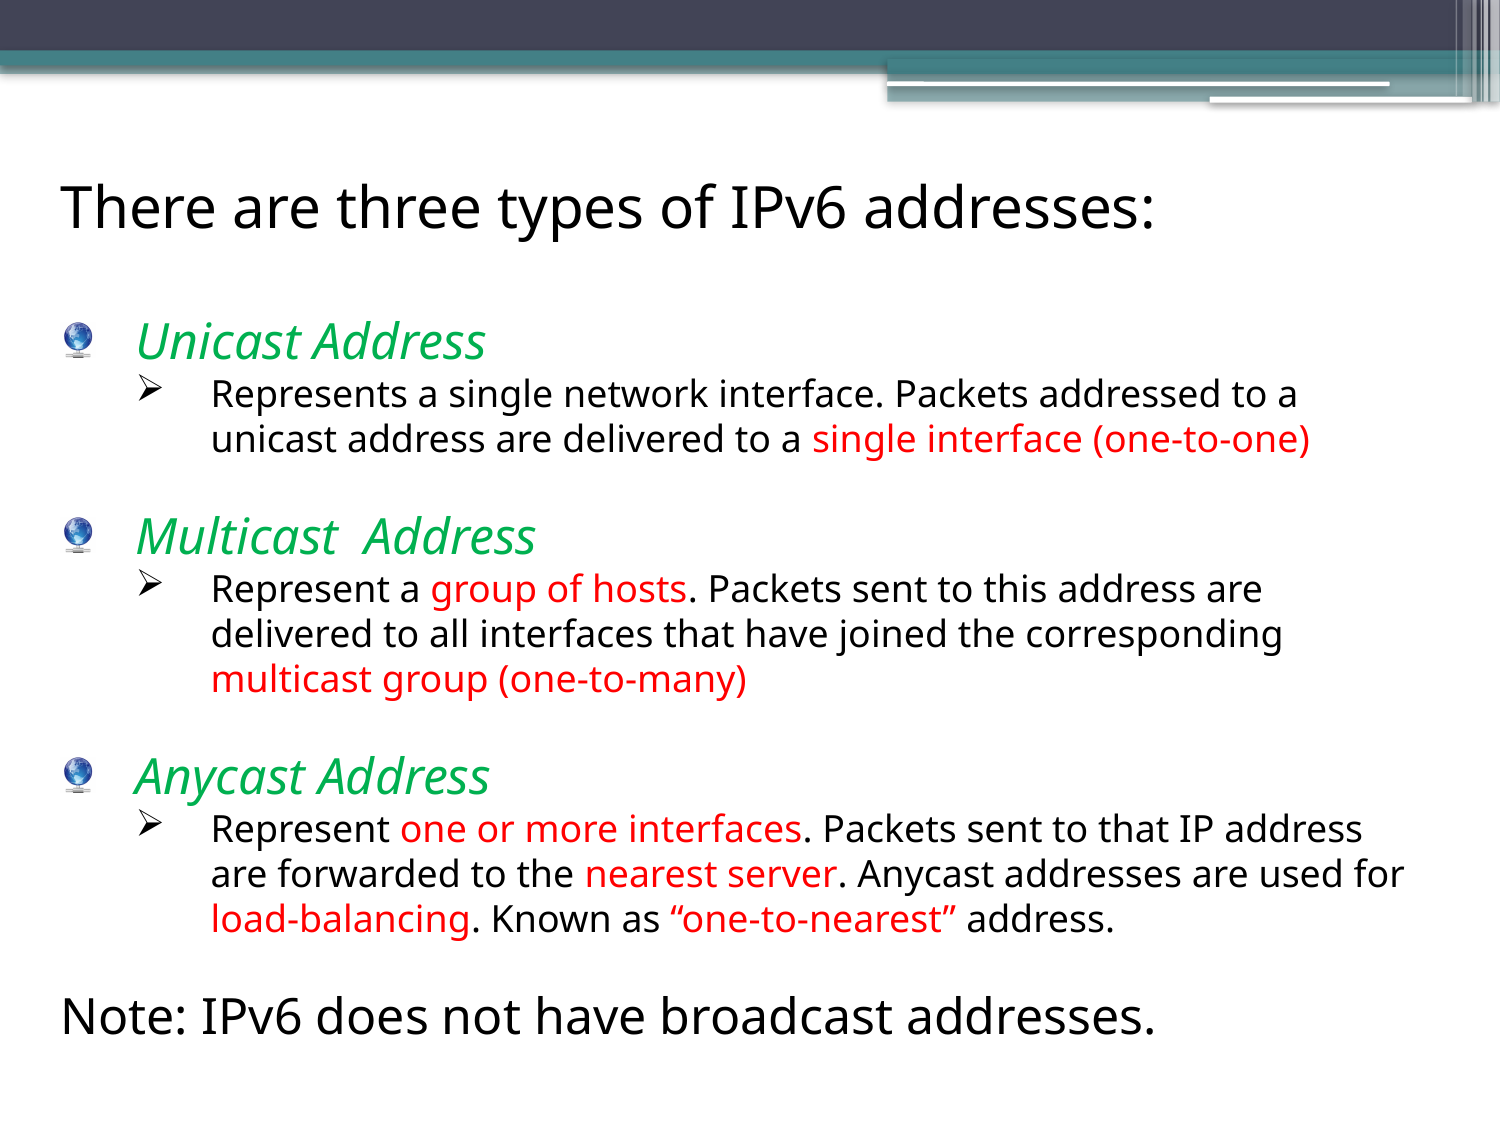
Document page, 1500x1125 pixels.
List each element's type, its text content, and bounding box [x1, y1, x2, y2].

picture [60, 757, 96, 793]
picture [60, 517, 96, 553]
text_box There are three types of IPv6 addresses: Unicast Address Represents a single network interface. Packets addressed to a unicast address are delivered to a single interface (one-to-one) Multicast Address Represent a group of hosts. Packets sent to this address are delivered to all interfaces that have joined the corresponding multicast group (one-to-many) Anycast Address Represent one or more interfaces. Packets sent to that IP address are forwarded to the nearest server. Anycast addresses are used for load-balancing. Known as “one-to-nearest” address. Note: IPv6 does not have broadcast addresses. [45, 162, 1430, 1053]
picture [60, 322, 96, 358]
